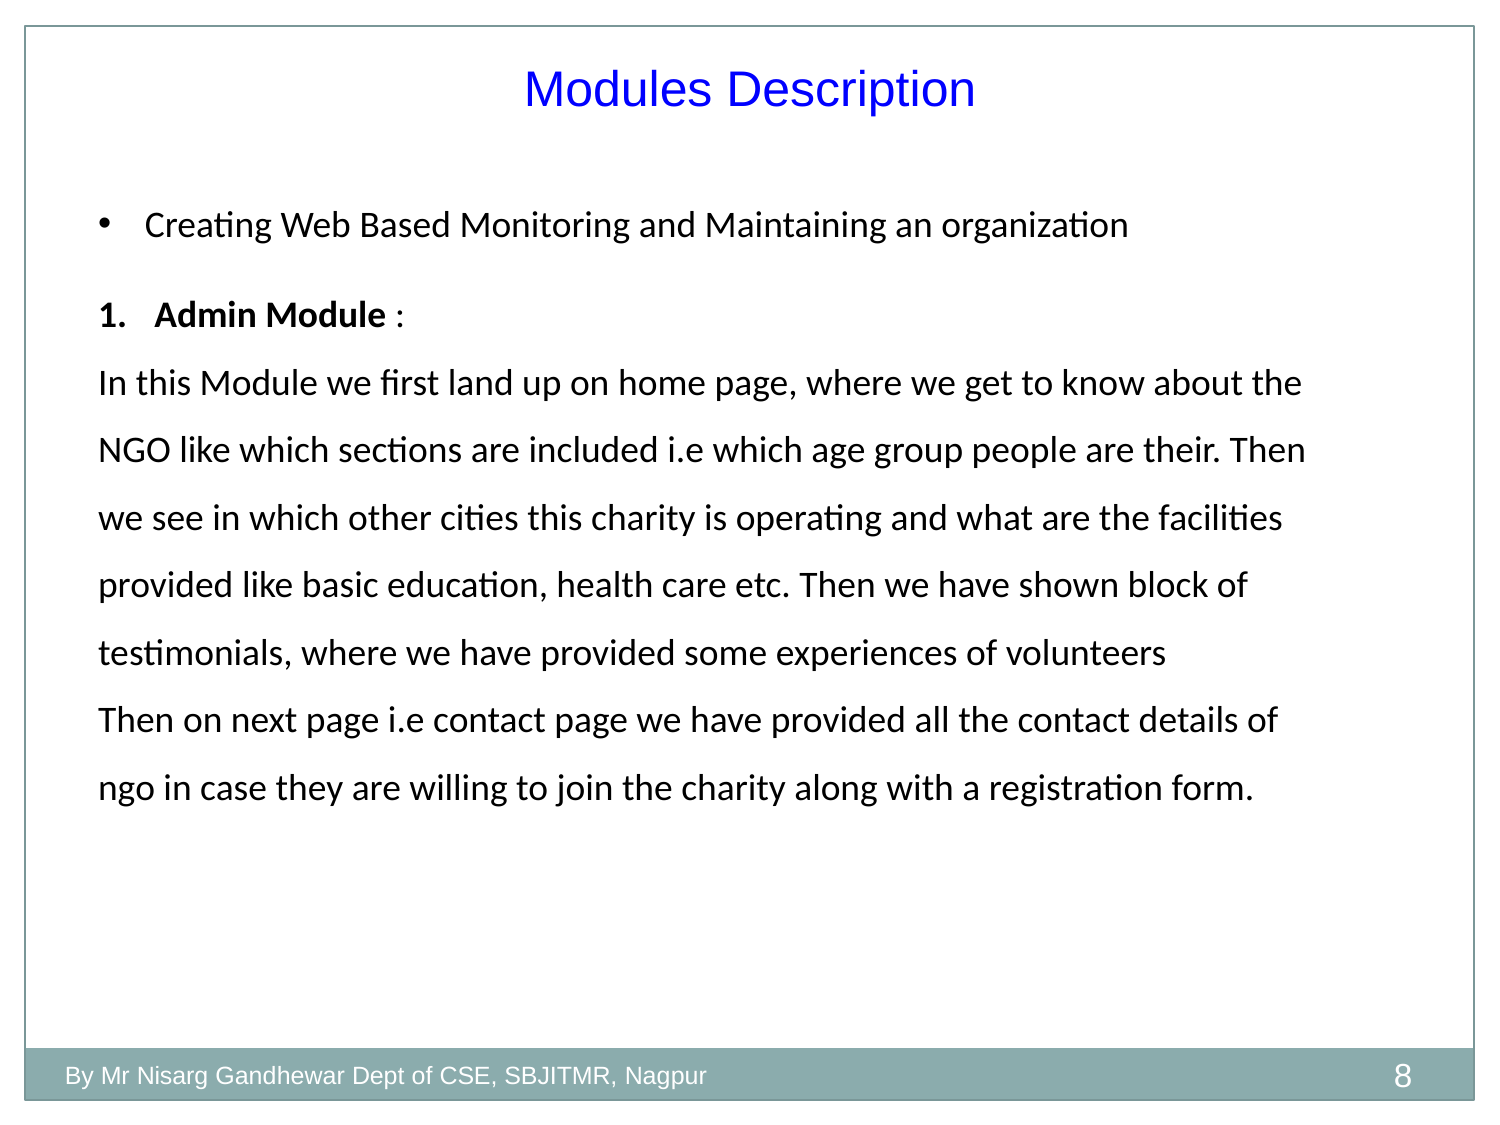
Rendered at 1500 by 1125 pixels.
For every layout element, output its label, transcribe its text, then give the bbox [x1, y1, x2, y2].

list Creating Web Based Monitoring and Maintaining an organization Admin Module : In this Module we first land up on home page, where we get to know about the NGO like which sections are included i.e which age group people are their. Then we see in which other cities this charity is operating and what are the facilities provided like basic education, health care etc. Then we have shown block of testimonials, where we have provided some experiences of volunteers Then on next page i.e contact page we have provided all the contact details of ngo in case they are willing to join the charity along with a registration form. [98, 200, 1324, 859]
title Modules Description [110, 56, 1390, 118]
footer By Mr Nisarg Gandhewar Dept of CSE, SBJITMR, Nagpur [62, 1059, 711, 1092]
slide_number 8 [1387, 1054, 1438, 1097]
